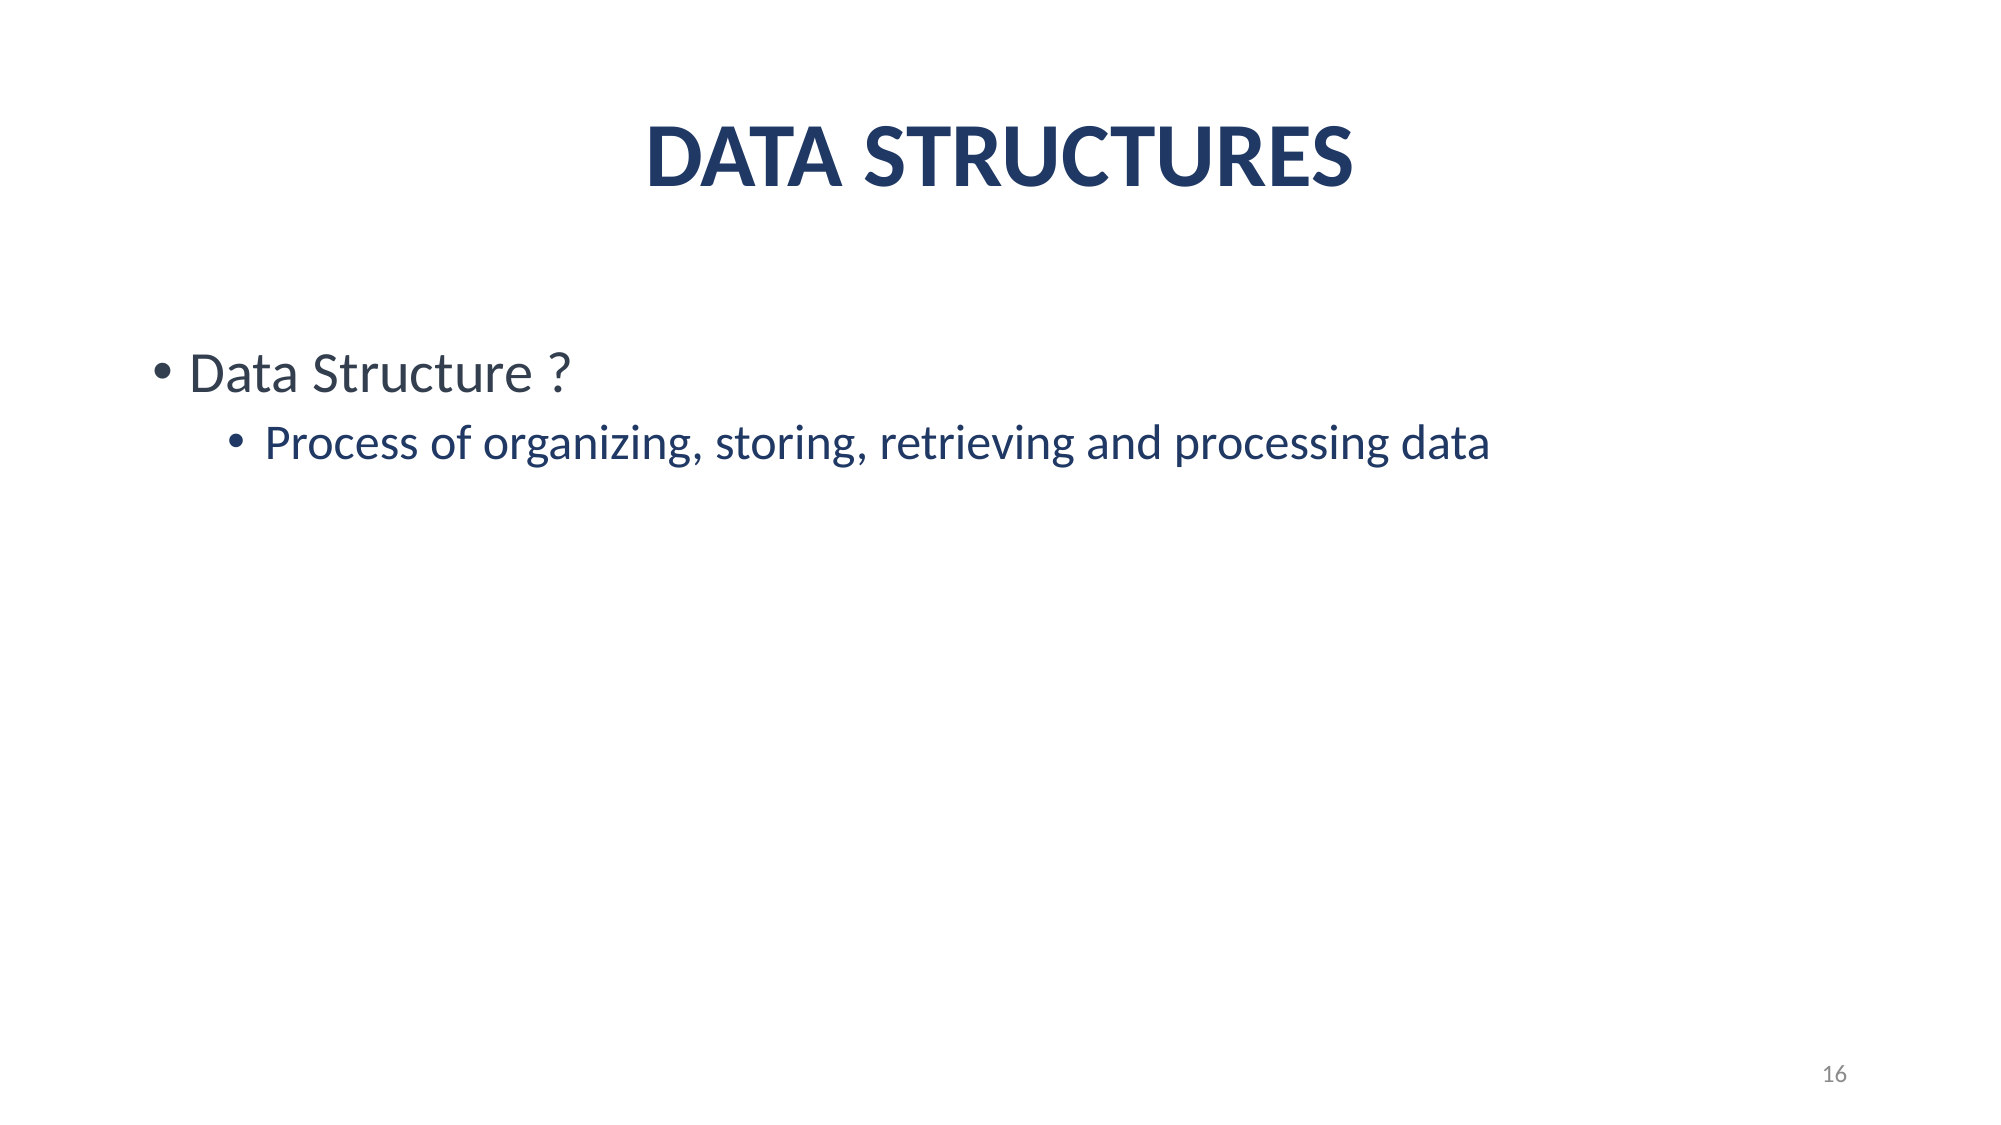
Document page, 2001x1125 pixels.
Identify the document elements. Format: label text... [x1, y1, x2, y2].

title DATA STRUCTURES [137, 47, 1863, 244]
slide_number 16 [1412, 1042, 1863, 1103]
list Data Structure ? Process of organizing, storing, retrieving and processing data [137, 244, 1863, 1014]
